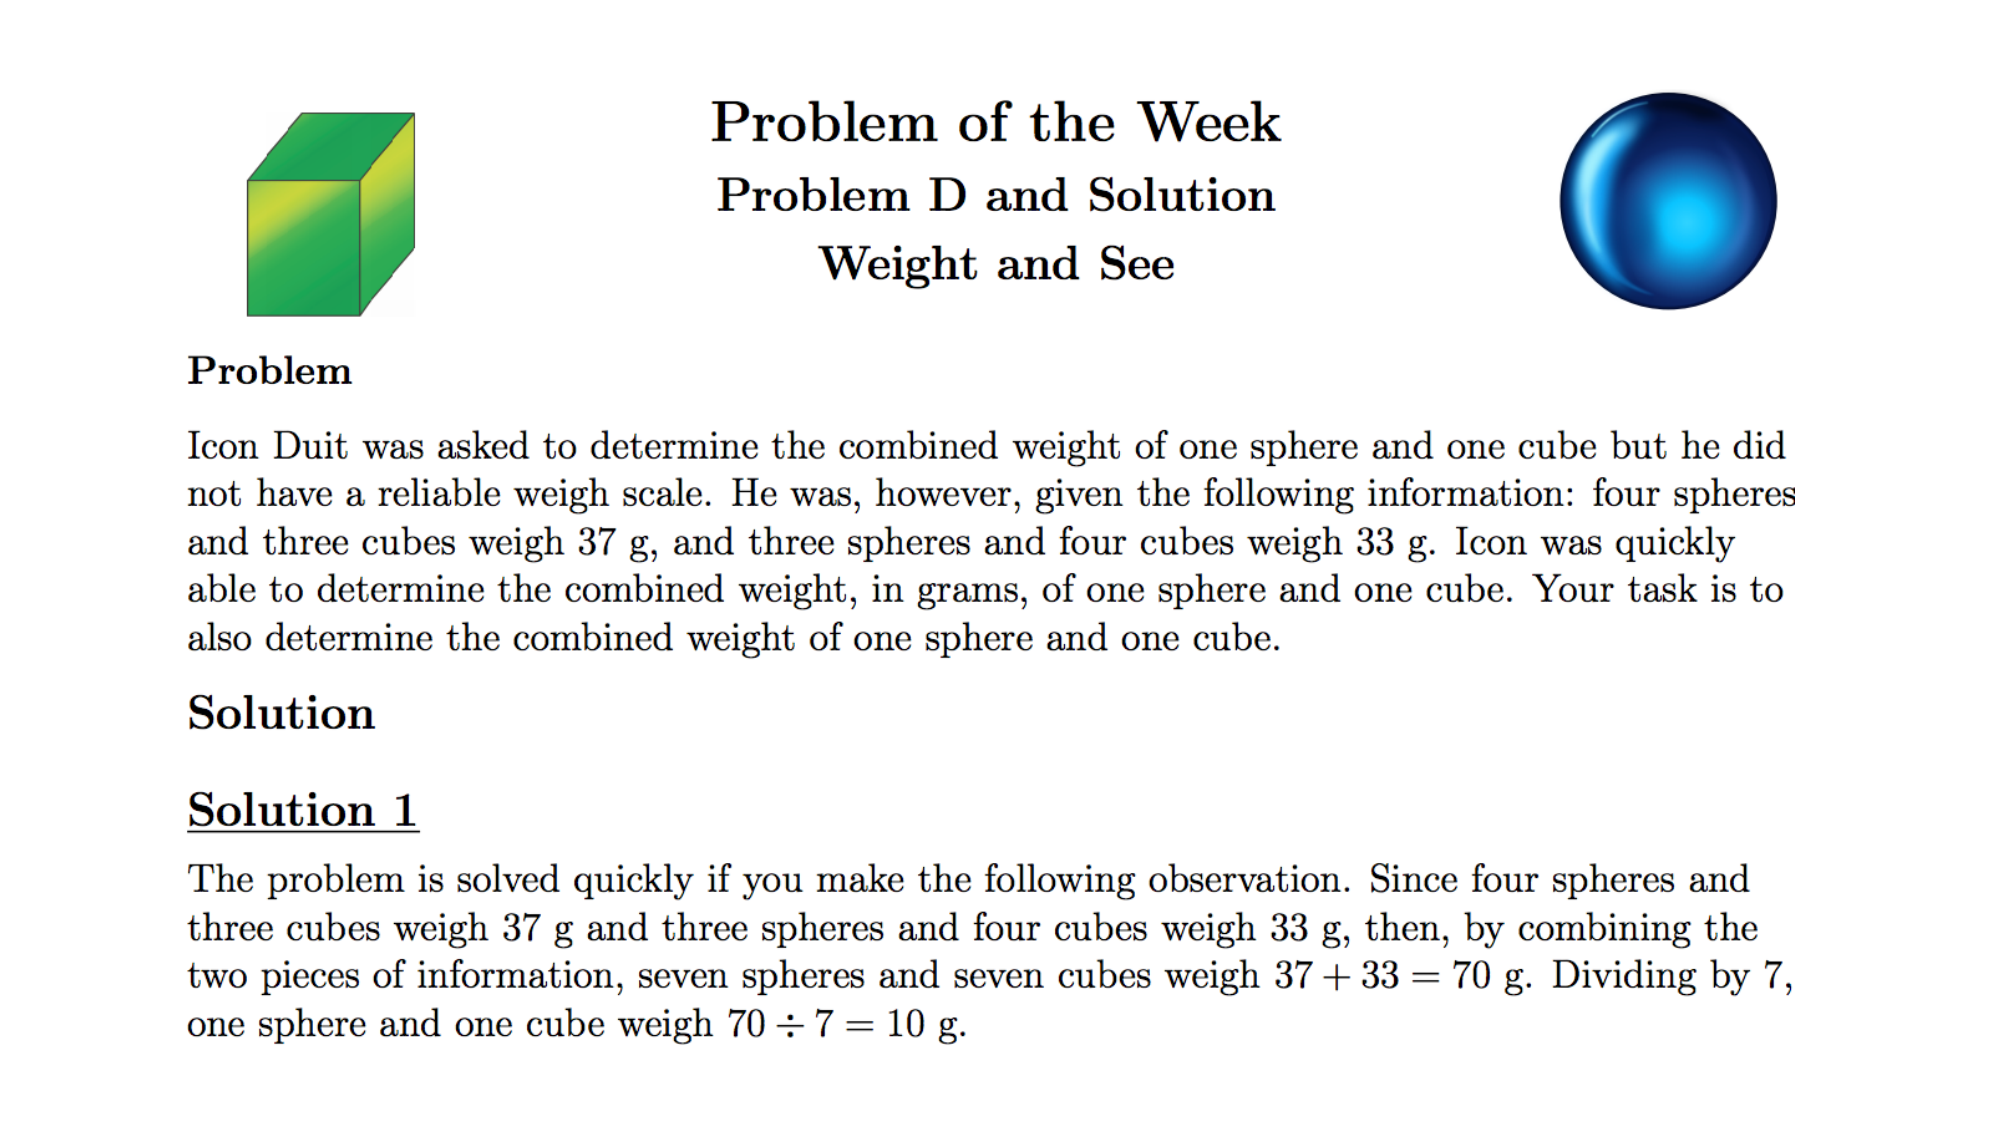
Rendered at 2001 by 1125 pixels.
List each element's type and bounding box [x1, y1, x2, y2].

picture [176, 89, 1795, 1050]
